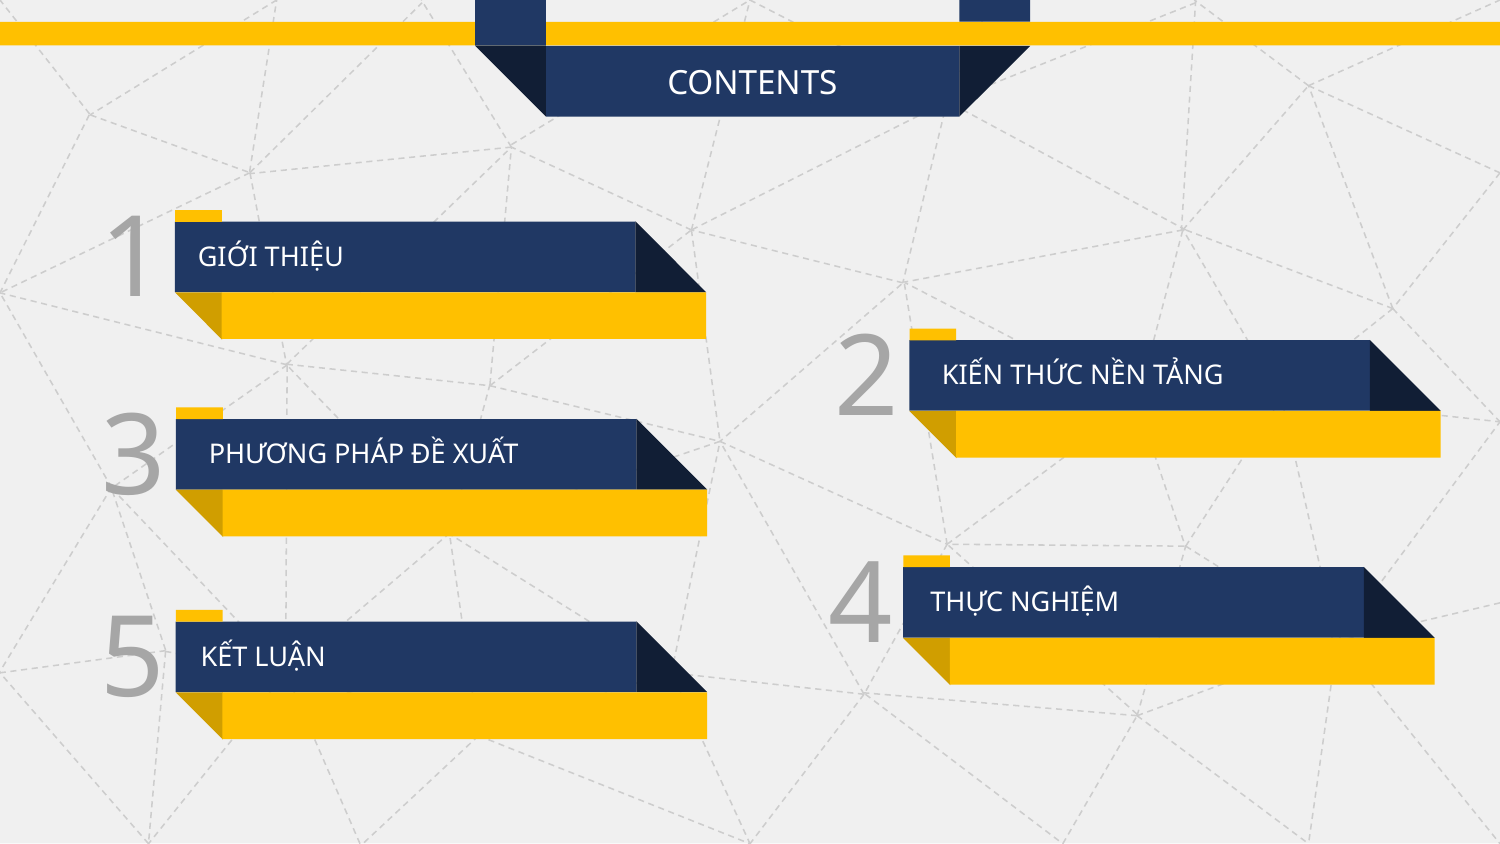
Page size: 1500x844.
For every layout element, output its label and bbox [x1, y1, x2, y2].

text_box [84, 576, 708, 740]
text_box [85, 374, 708, 538]
text_box [0, 0, 1500, 117]
text_box [84, 176, 707, 340]
text_box [818, 295, 1441, 459]
text_box [812, 522, 1435, 686]
